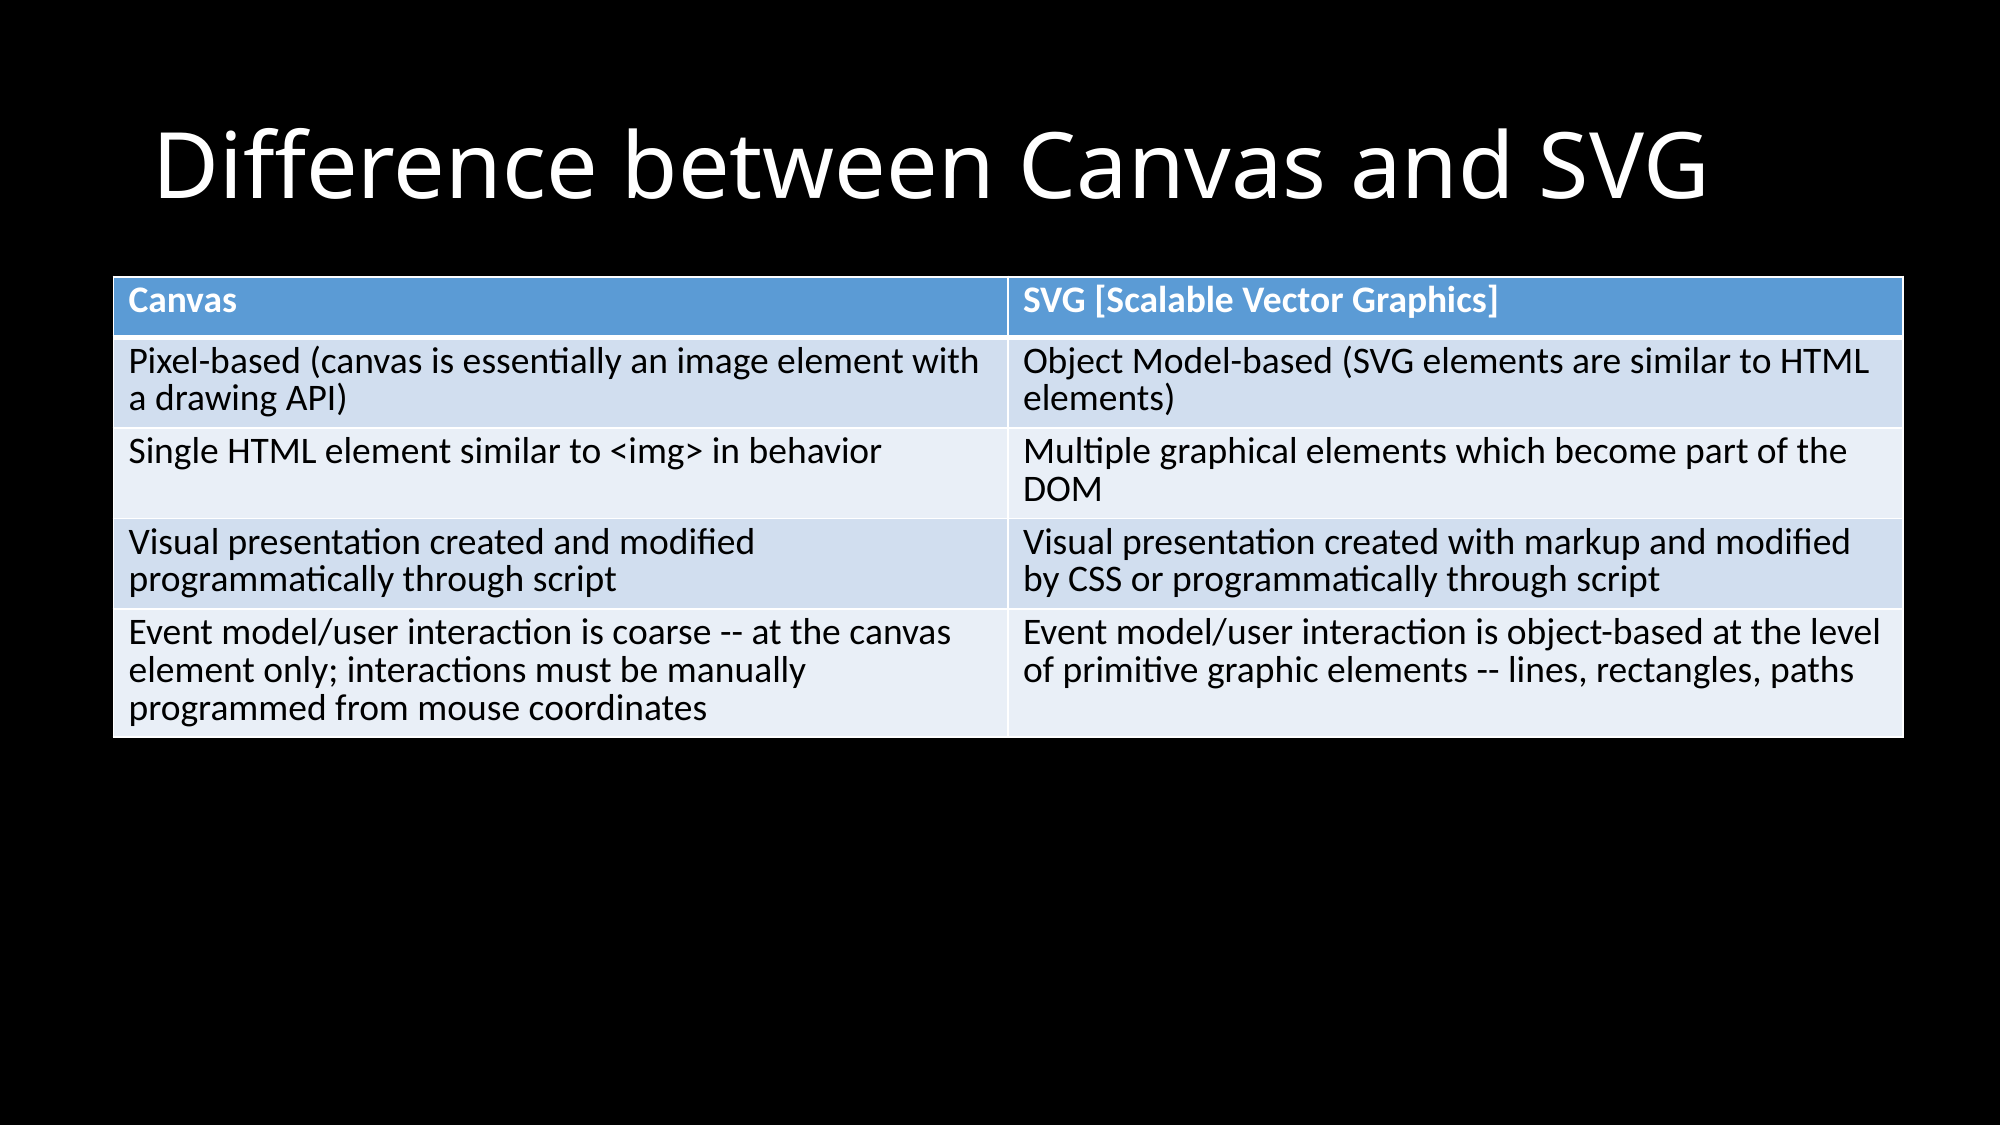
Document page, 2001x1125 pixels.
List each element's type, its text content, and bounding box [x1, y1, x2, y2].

table_header SVG [Scalable Vector Graphics] [1009, 278, 1902, 335]
title Difference between Canvas and SVG [137, 59, 1863, 276]
table_cell Event model/user interaction is object-based at the level of primitive graphic elements -- lines, rectangles, paths [1009, 610, 1902, 736]
table_cell Pixel-based (canvas is essentially an image element with a drawing API) [114, 340, 1007, 427]
table_cell Single HTML element similar to <img> in behavior [114, 429, 1007, 518]
table_header Canvas [114, 278, 1007, 335]
table_cell Event model/user interaction is coarse -- at the canvas element only; interactions must be manually programmed from mouse coordinates [114, 610, 1007, 736]
table_cell Visual presentation created with markup and modified by CSS or programmatically through script [1009, 519, 1902, 608]
table_cell Multiple graphical elements which become part of the DOM [1009, 429, 1902, 518]
table_cell Visual presentation created and modified programmatically through script [114, 519, 1007, 608]
table_cell Object Model-based (SVG elements are similar to HTML elements) [1009, 340, 1902, 427]
